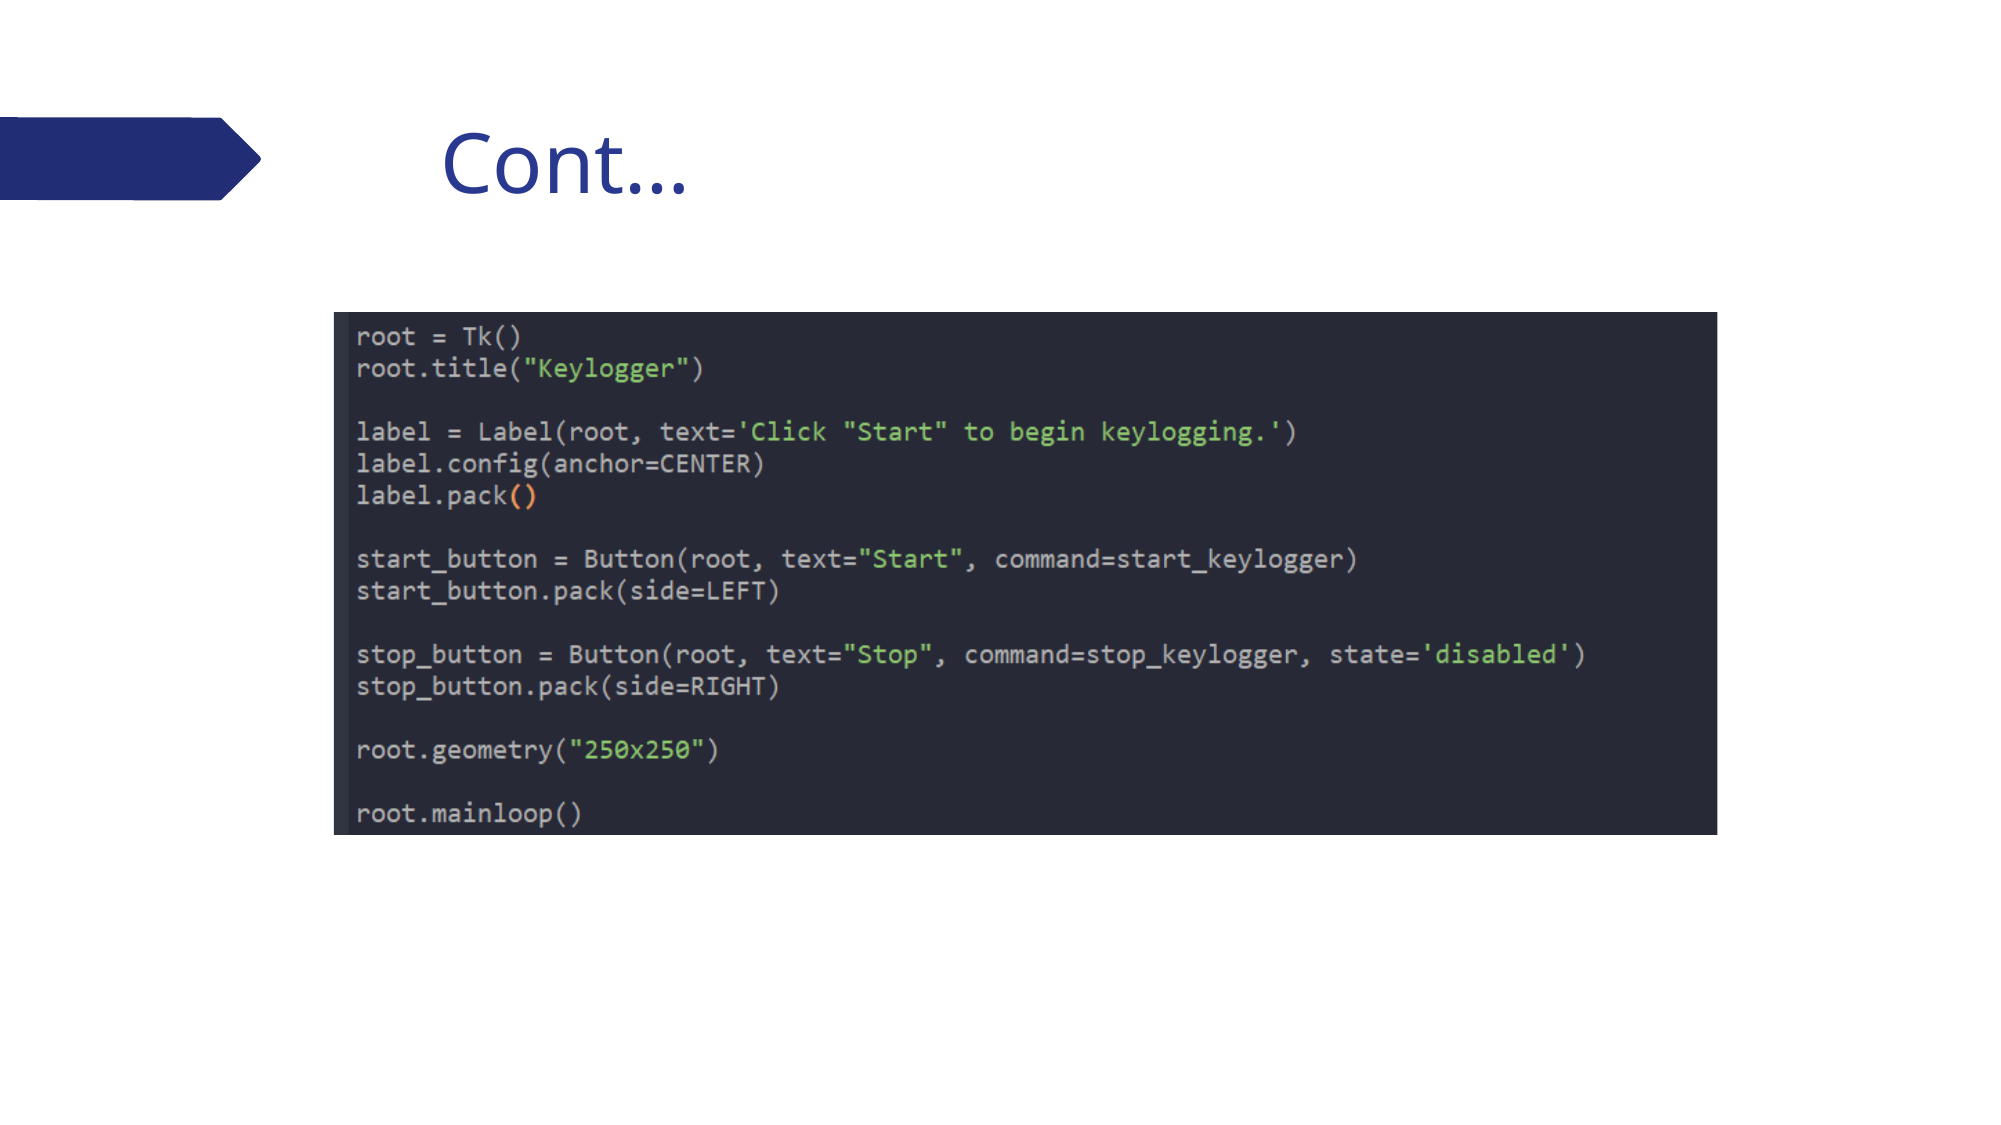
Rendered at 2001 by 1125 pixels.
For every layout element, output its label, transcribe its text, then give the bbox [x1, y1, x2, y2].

picture [333, 312, 1718, 836]
title Cont… [425, 102, 1888, 313]
